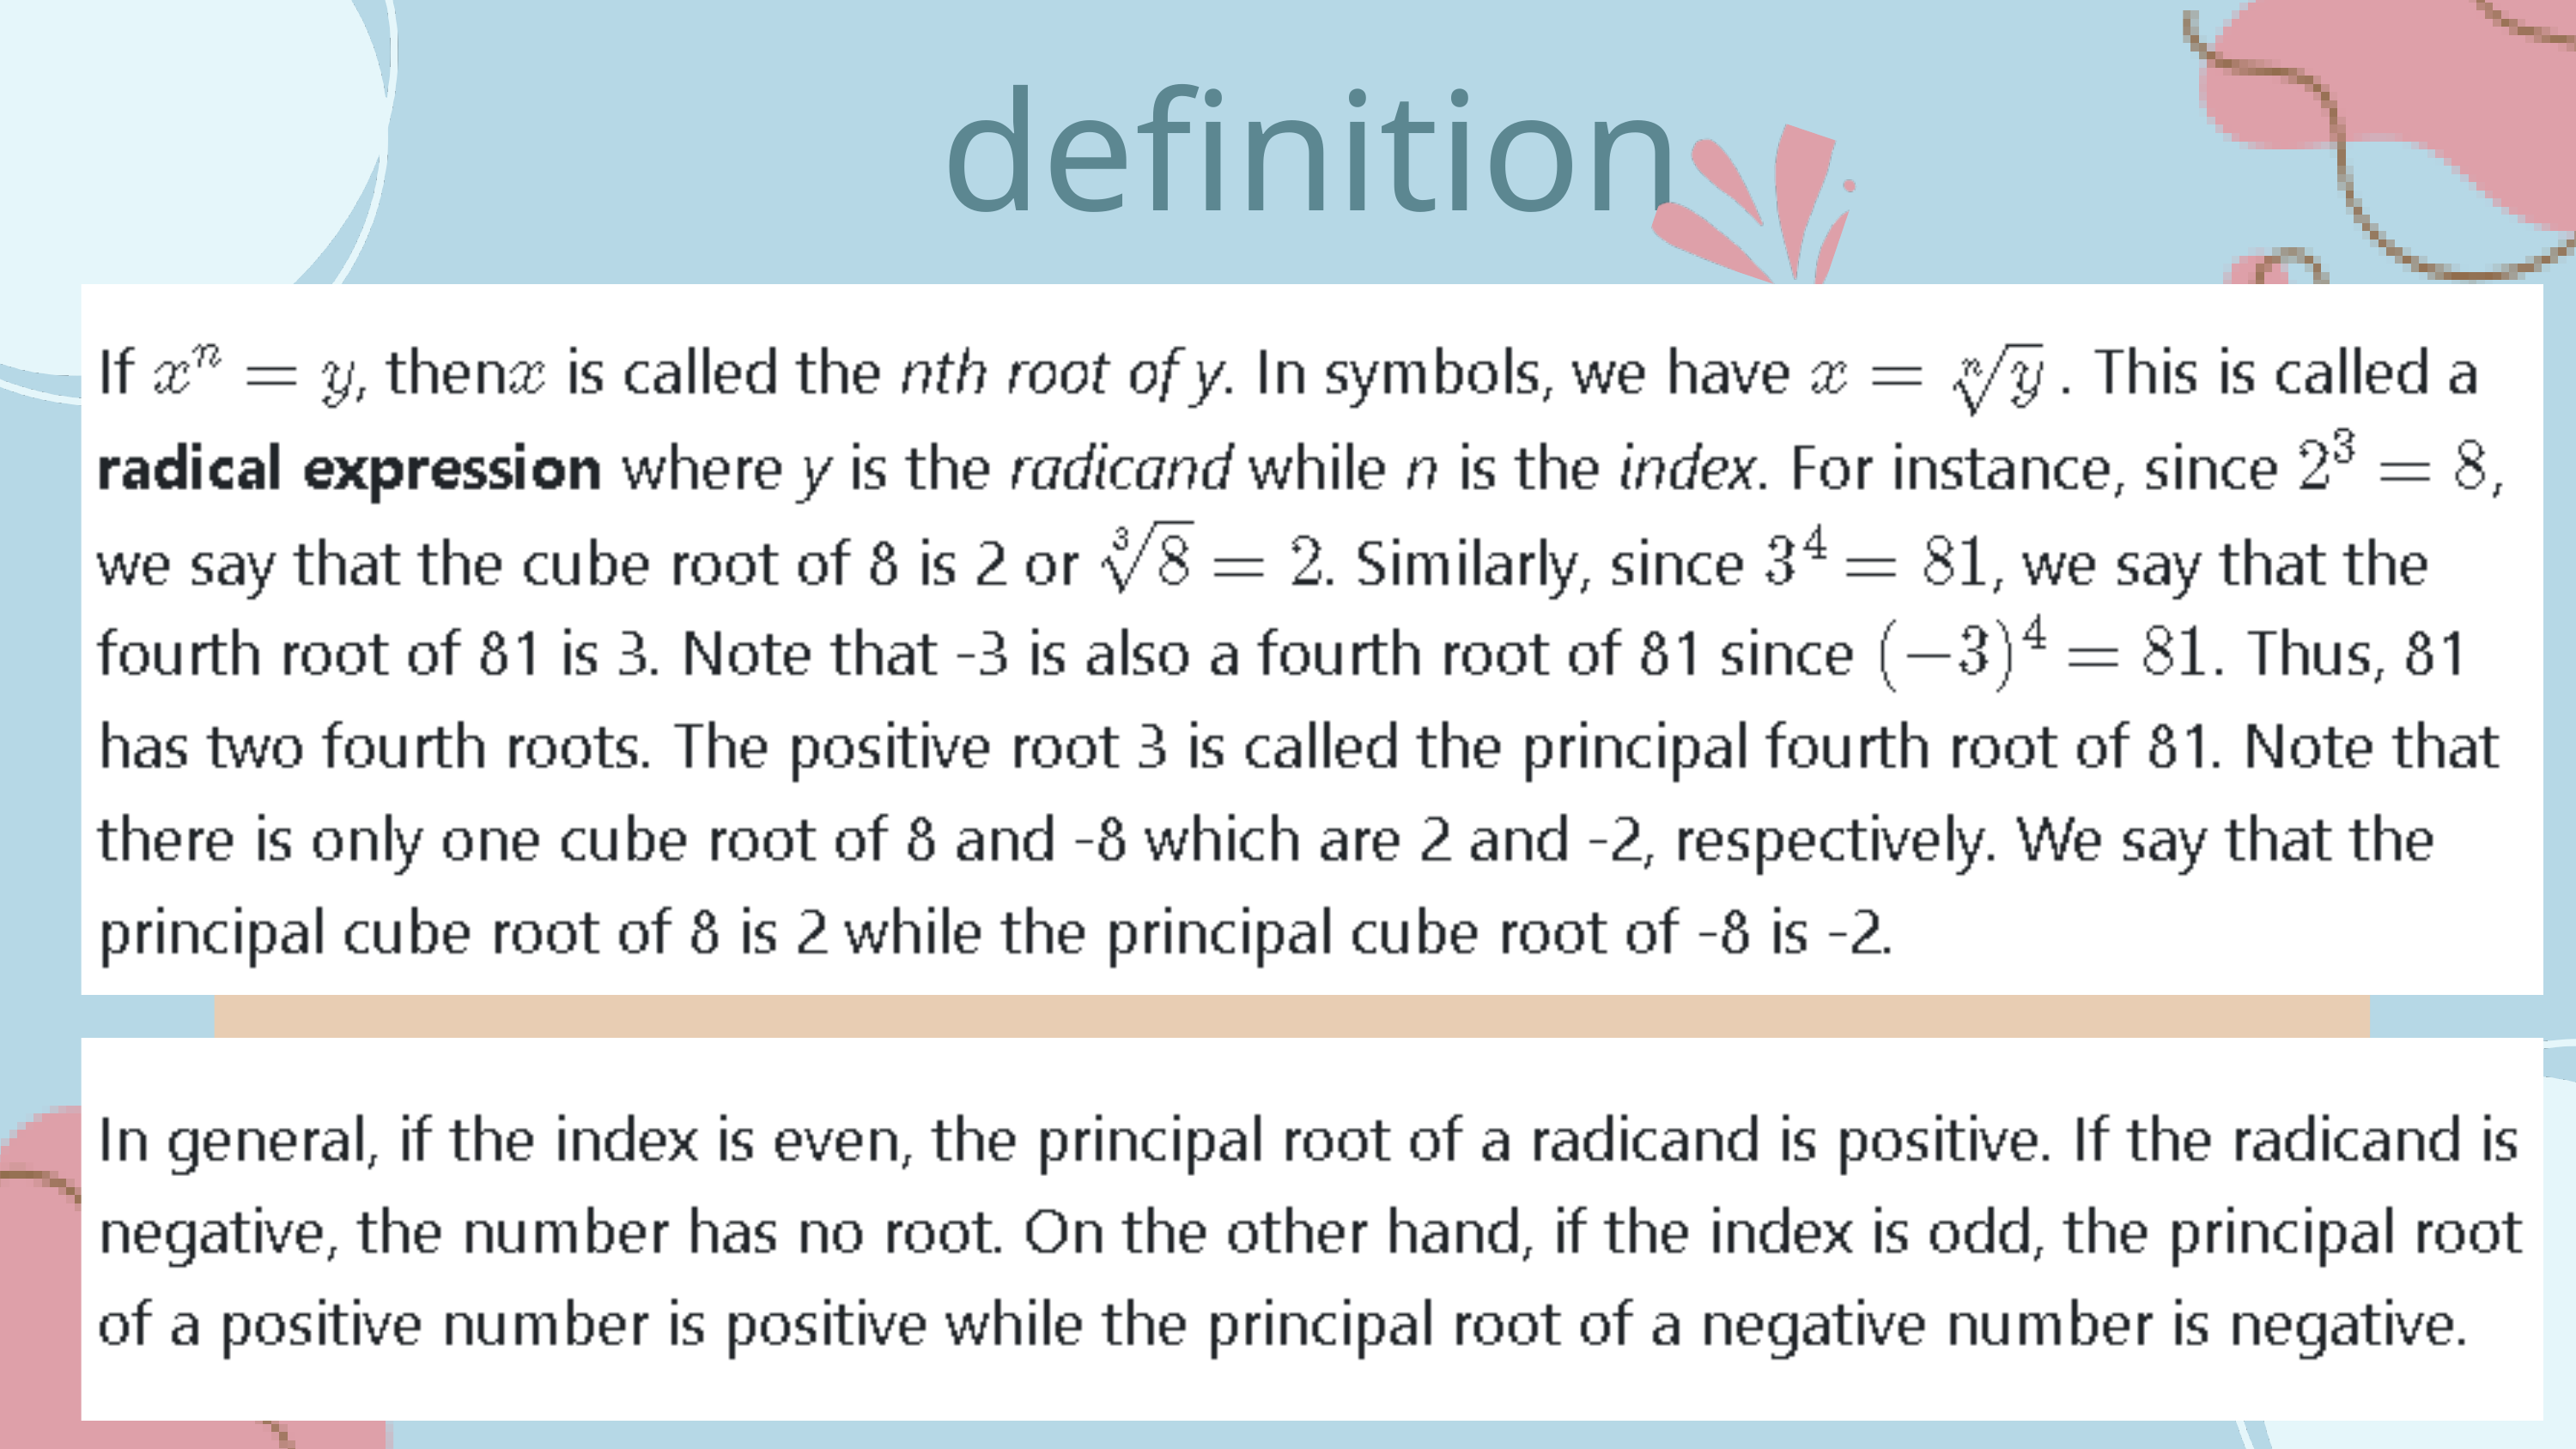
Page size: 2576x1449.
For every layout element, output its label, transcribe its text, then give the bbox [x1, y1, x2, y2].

text_box [0, 1106, 394, 1449]
text_box [1646, 93, 1869, 284]
text_box [81, 1038, 2543, 1421]
text_box [2225, 1038, 2576, 1449]
text_box definition [842, 13, 1783, 245]
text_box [214, 475, 2371, 1345]
text_box [0, 0, 399, 406]
text_box [2183, 0, 2576, 330]
text_box [81, 284, 2543, 995]
